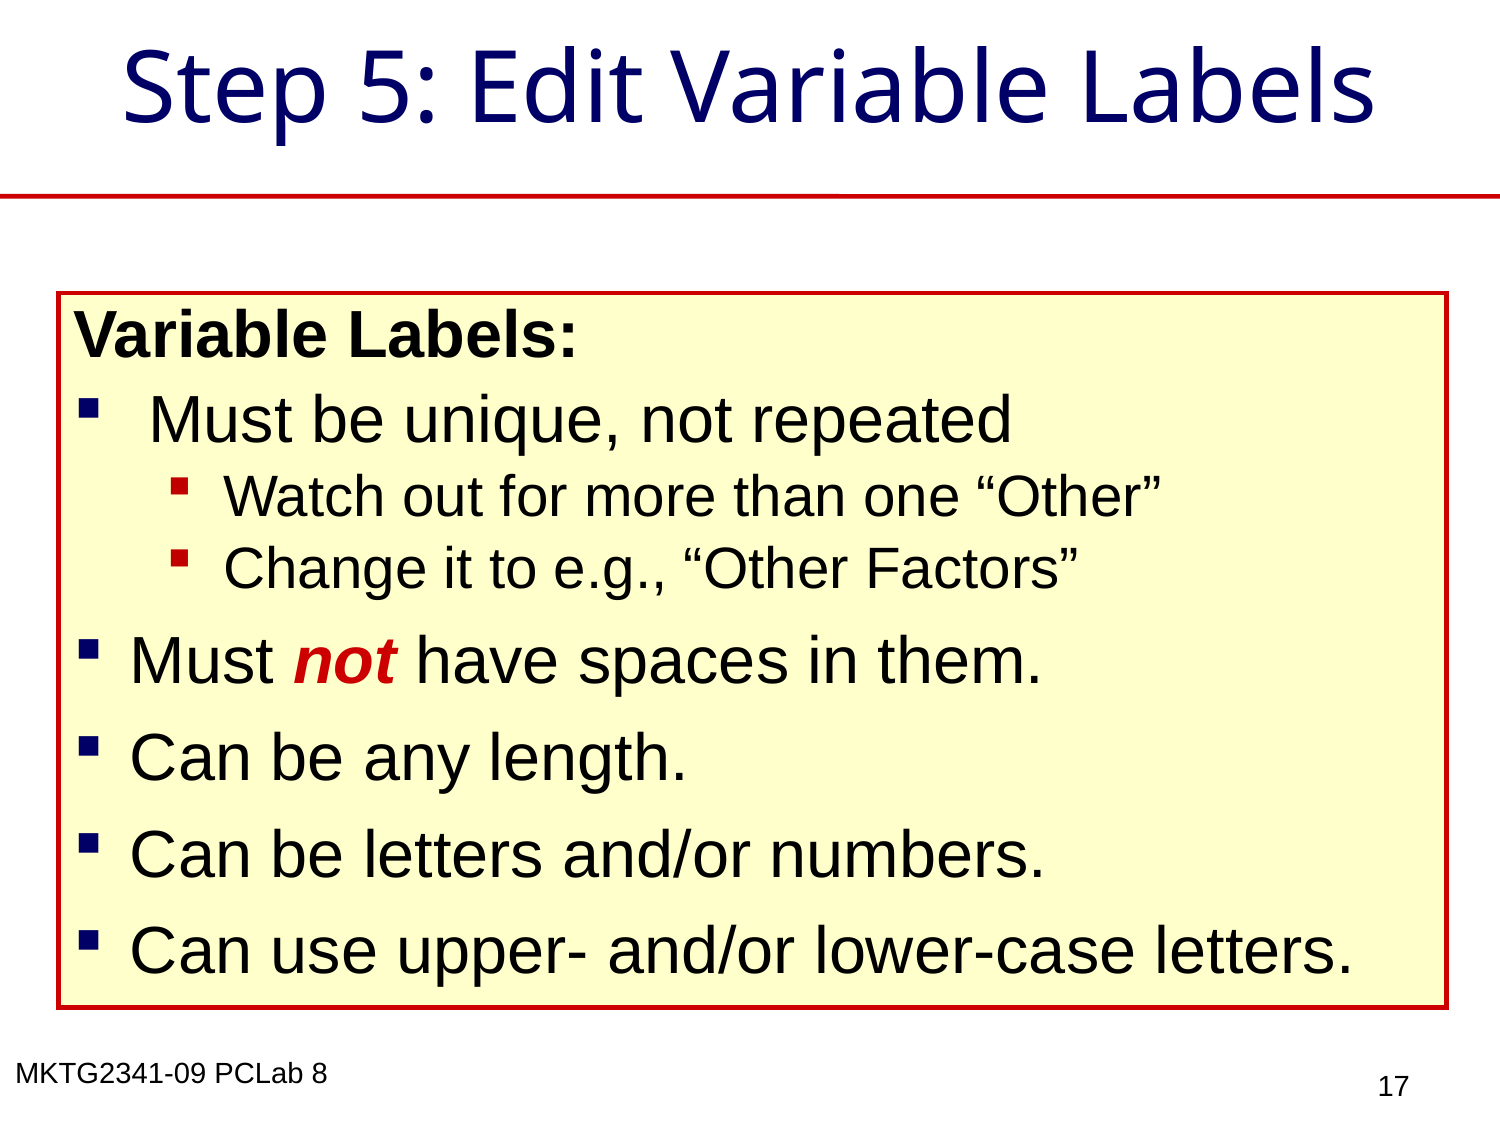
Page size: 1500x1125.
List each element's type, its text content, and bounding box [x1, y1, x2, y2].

slide_number MKTG2341-09 PCLab 8 [0, 1046, 380, 1125]
text_box Variable Labels: Must be unique, not repeated Watch out for more than one “Other” Change it to e.g., “Other Factors” Must not have spaces in them. Can be any length. Can be letters and/or numbers. Can use upper- and/or lower-case letters. [58, 292, 1447, 1008]
slide_number 17 [1074, 1024, 1426, 1103]
title Step 5: Edit Variable Labels [0, 0, 1500, 188]
